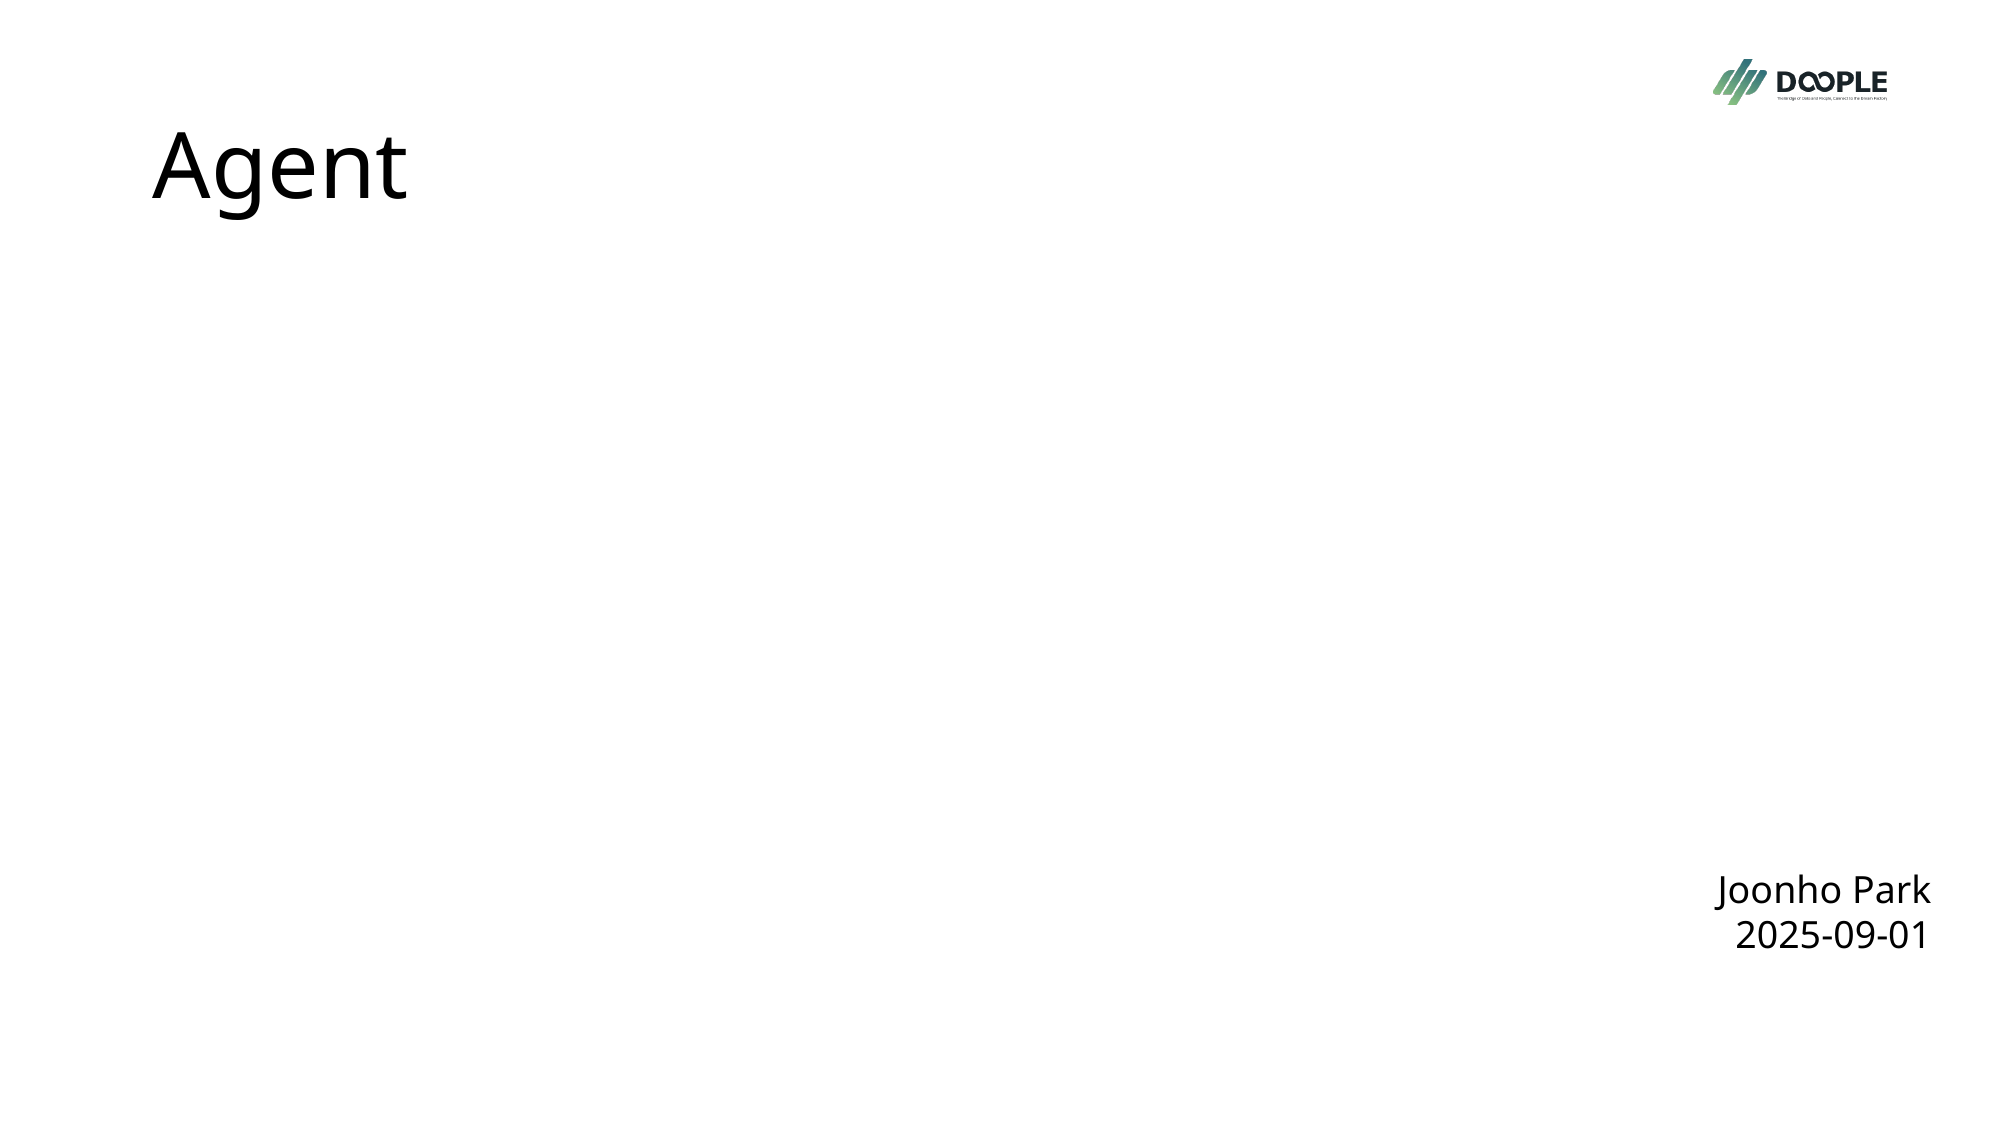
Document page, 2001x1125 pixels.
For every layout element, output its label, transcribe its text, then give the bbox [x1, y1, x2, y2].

text_box Joonho Park 2025-09-01 [53, 858, 1947, 964]
picture [1712, 59, 1887, 105]
title Agent [137, 59, 1863, 278]
